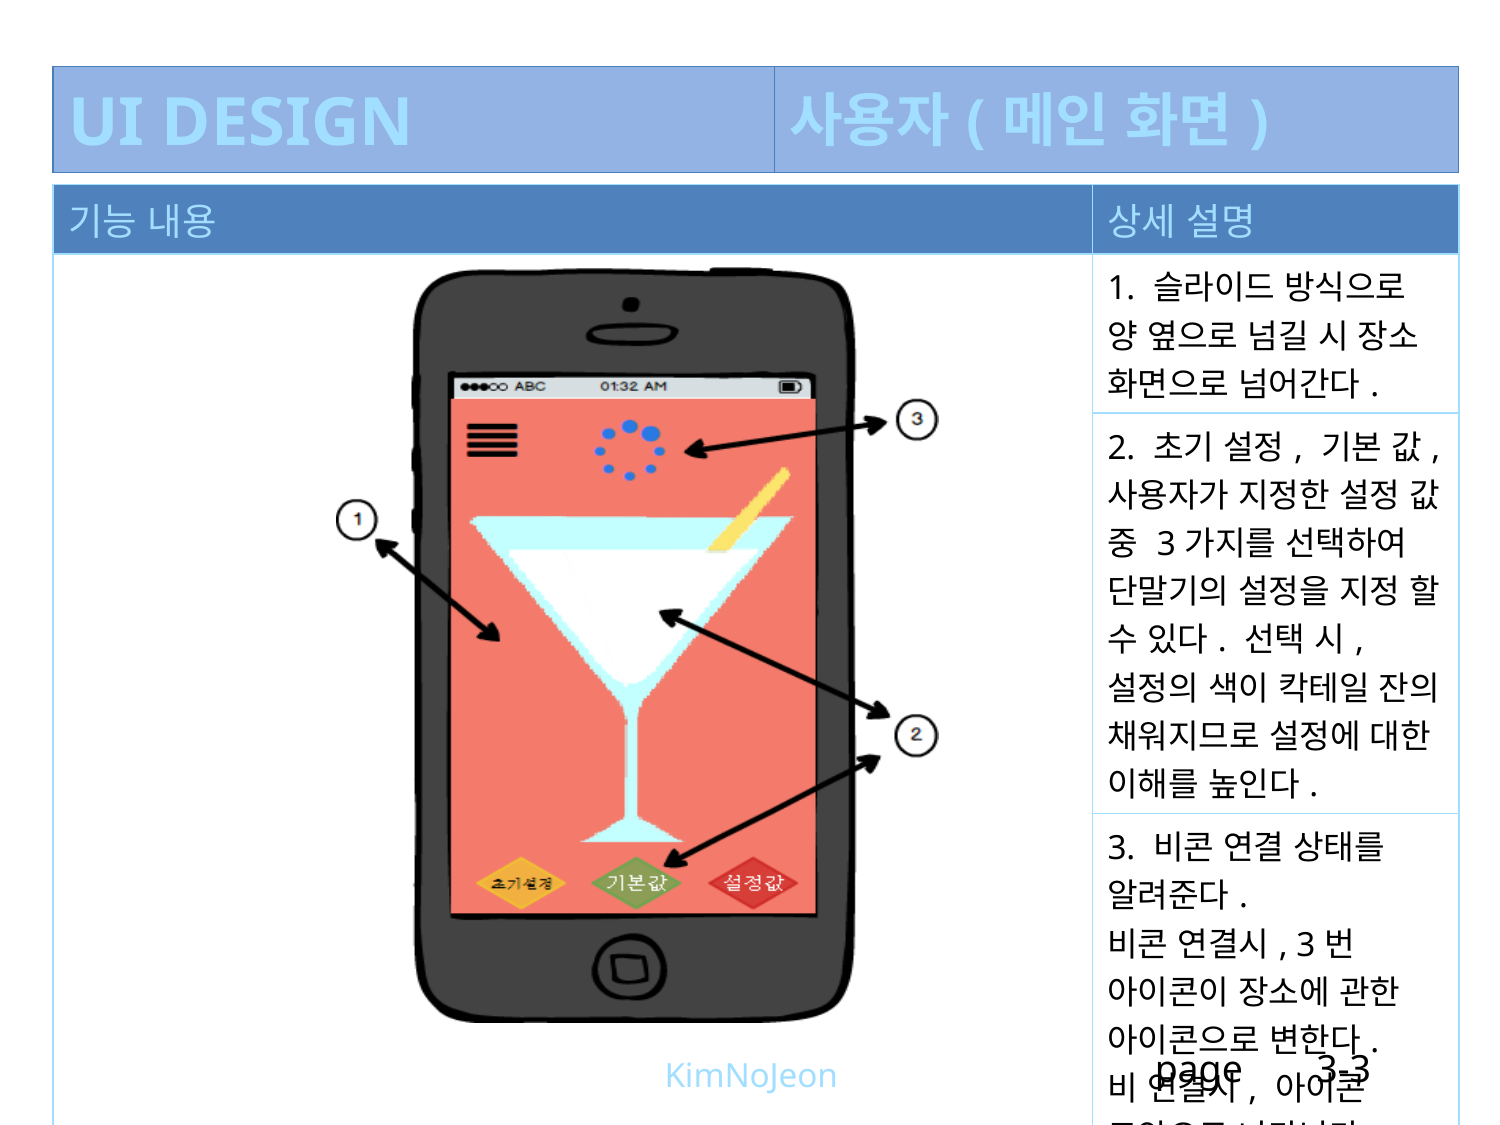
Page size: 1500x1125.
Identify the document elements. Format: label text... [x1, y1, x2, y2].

table_header UI DESIGN [54, 67, 774, 172]
table_cell 2. 초기 설정, 기본 값, 사용자가 지정한 설정 값 중 3가지를 선택하여 단말기의 설정을 지정 할 수 있다. 선택 시, 설정의 색이 칵테일 잔의 채워지므로 설정에 대한 이해를 높인다. [1093, 414, 1458, 813]
table_header 사용자(메인 화면) [775, 67, 1458, 172]
table_cell 3. 비콘 연결 상태를 알려준다. 비콘 연결시, 3번 아이콘이 장소에 관한 아이콘으로 변한다. 비 연결시, 아이콘 모양으로 나타난다. [1093, 814, 1458, 1125]
table_cell [54, 255, 1092, 1125]
picture [336, 266, 940, 1023]
table_header page [1140, 1035, 1301, 1101]
table_header 기능 내용 [54, 185, 1092, 253]
table_header 3-3 [1301, 1035, 1463, 1101]
table_cell 1. 슬라이드 방식으로 양 옆으로 넘길 시 장소 화면으로 넘어간다. [1093, 255, 1458, 412]
table_header 상세 설명 [1093, 185, 1458, 253]
